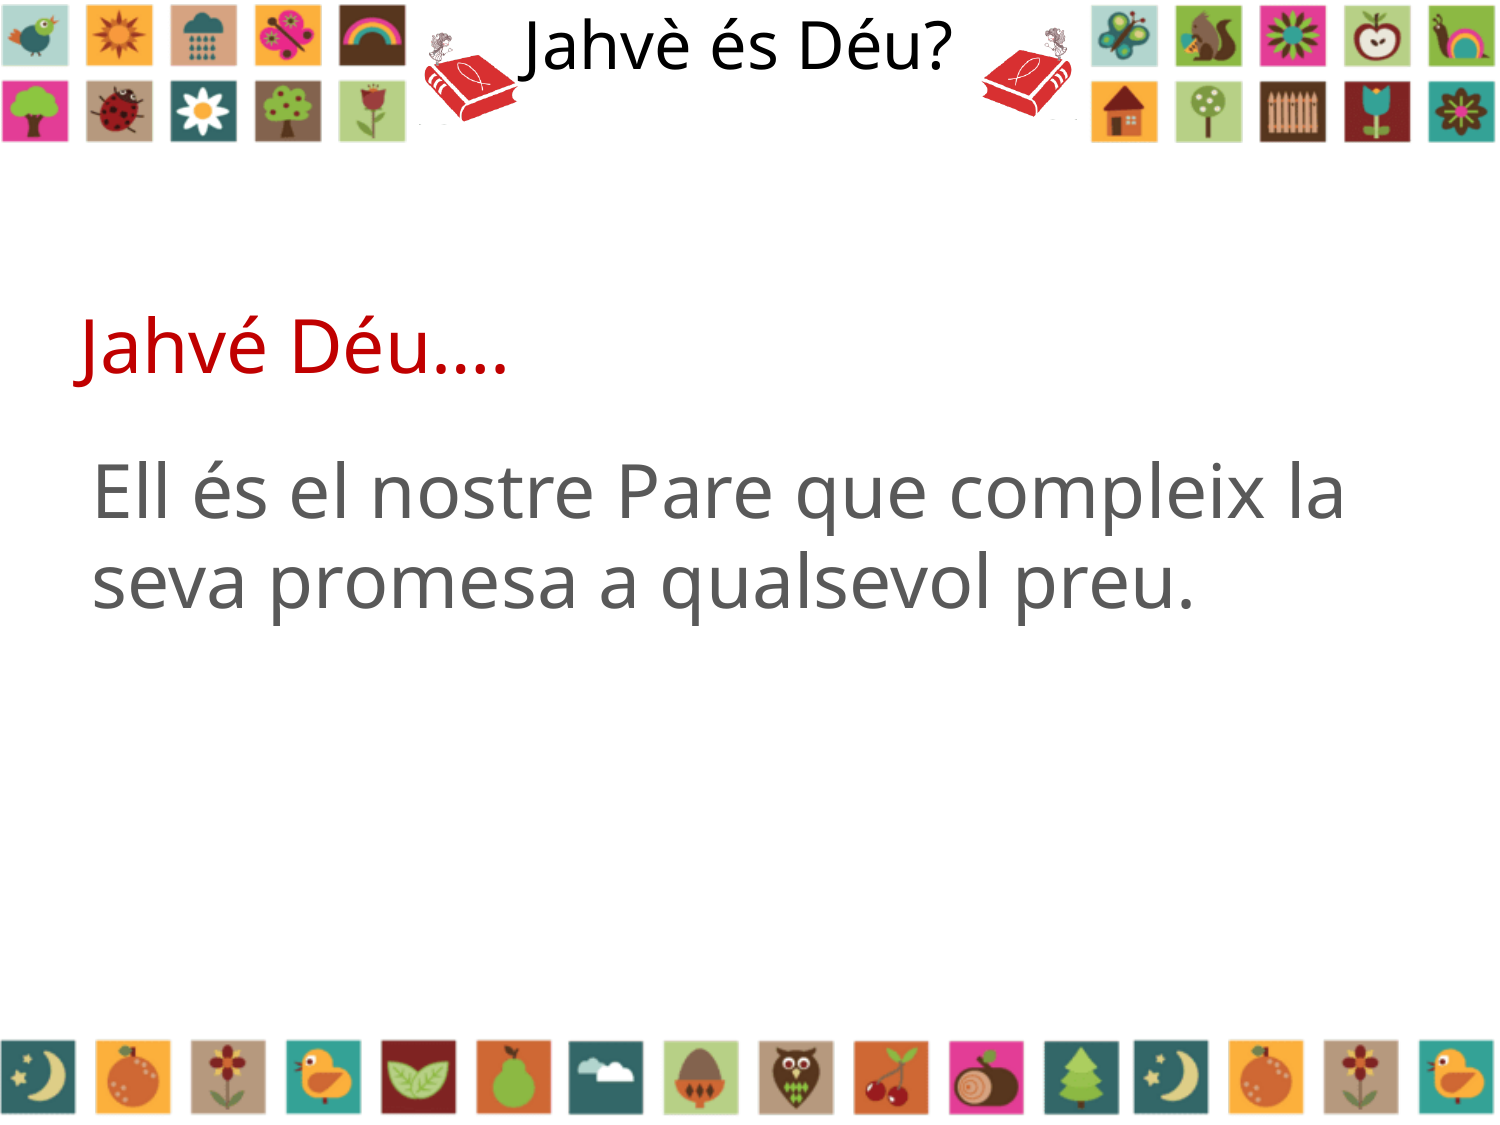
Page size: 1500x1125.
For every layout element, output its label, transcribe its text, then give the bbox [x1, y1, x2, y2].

text_box Ell és el nostre Pare que compleix la seva promesa a qualsevol preu. [76, 436, 1447, 632]
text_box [0, 1028, 1500, 1118]
picture [950, 3, 1500, 150]
text_box Jahvè és Déu? [414, 0, 1080, 91]
text_box Jahvé Déu…. [64, 290, 1412, 396]
picture [0, 3, 550, 150]
